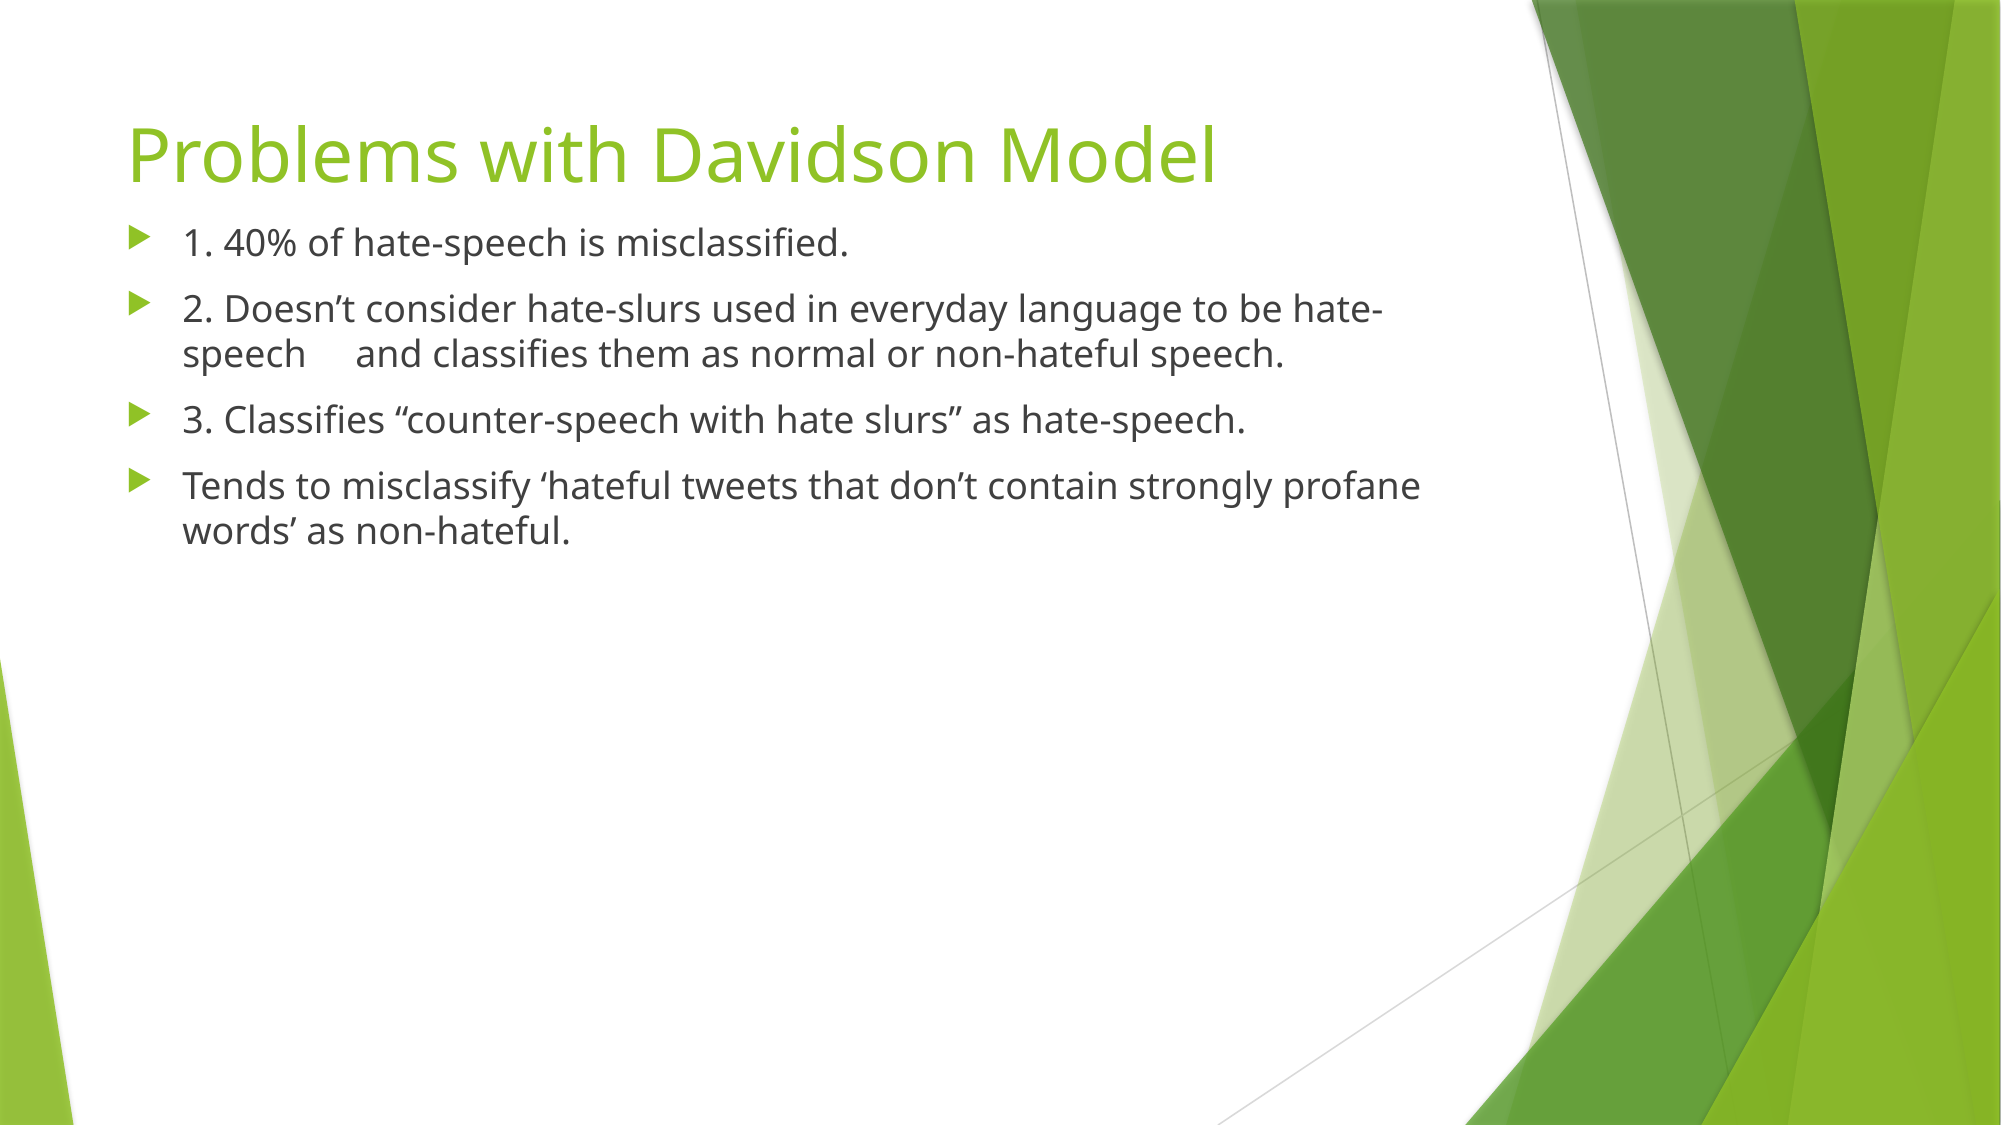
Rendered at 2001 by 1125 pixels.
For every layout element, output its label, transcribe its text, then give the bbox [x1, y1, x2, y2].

list 1. 40% of hate-speech is misclassified. 2. Doesn’t consider hate-slurs used in everyday language to be hate-speech and classifies them as normal or non-hateful speech. 3. Classifies “counter-speech with hate slurs” as hate-speech. Tends to misclassify ‘hateful tweets that don’t contain strongly profane words’ as non-hateful. [111, 211, 1522, 706]
title Problems with Davidson Model [111, 99, 1522, 211]
